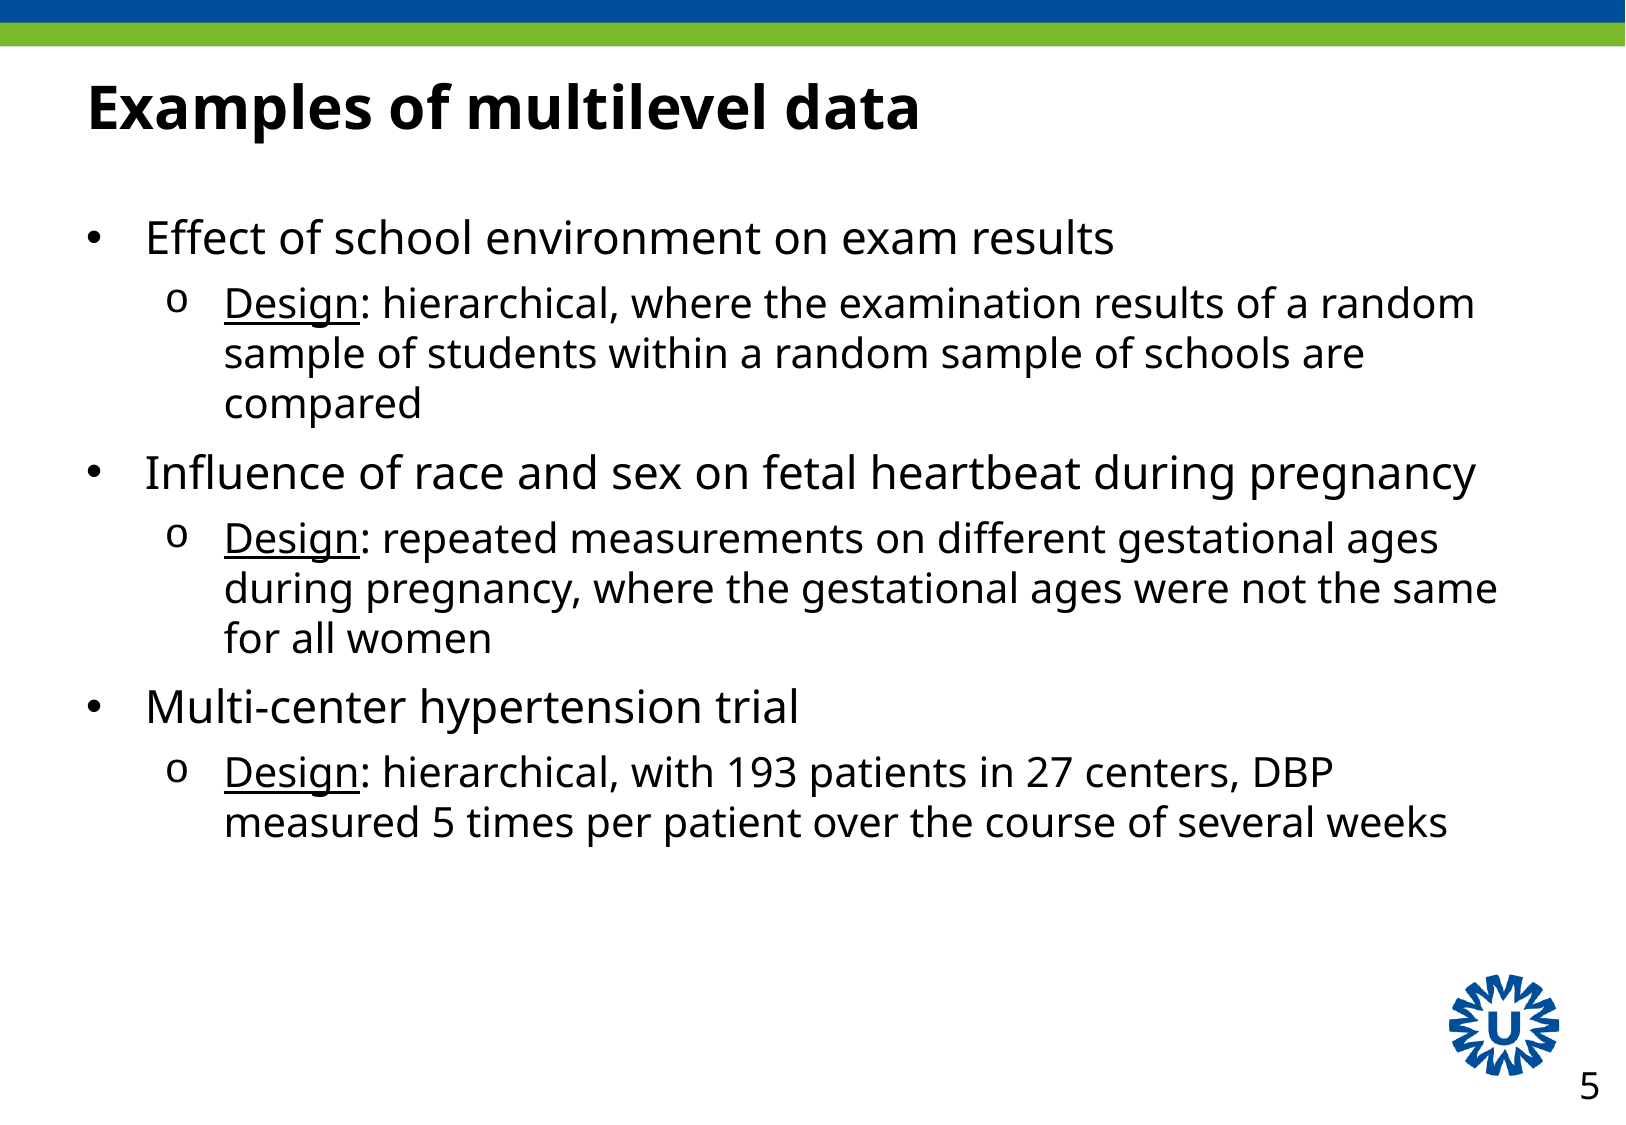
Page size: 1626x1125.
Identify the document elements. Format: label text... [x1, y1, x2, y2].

slide_number 5 [1265, 1057, 1616, 1118]
title Examples of multilevel data [70, 60, 1555, 161]
picture [0, 0, 1625, 1125]
list Effect of school environment on exam results Design: hierarchical, where the examination results of a random sample of students within a random sample of schools are compared Influence of race and sex on fetal heartbeat during pregnancy Design: repeated measurements on different gestational ages during pregnancy, where the gestational ages were not the same for all women Multi-center hypertension trial Design: hierarchical, with 193 patients in 27 centers, DBP measured 5 times per patient over the course of several weeks [70, 184, 1555, 953]
